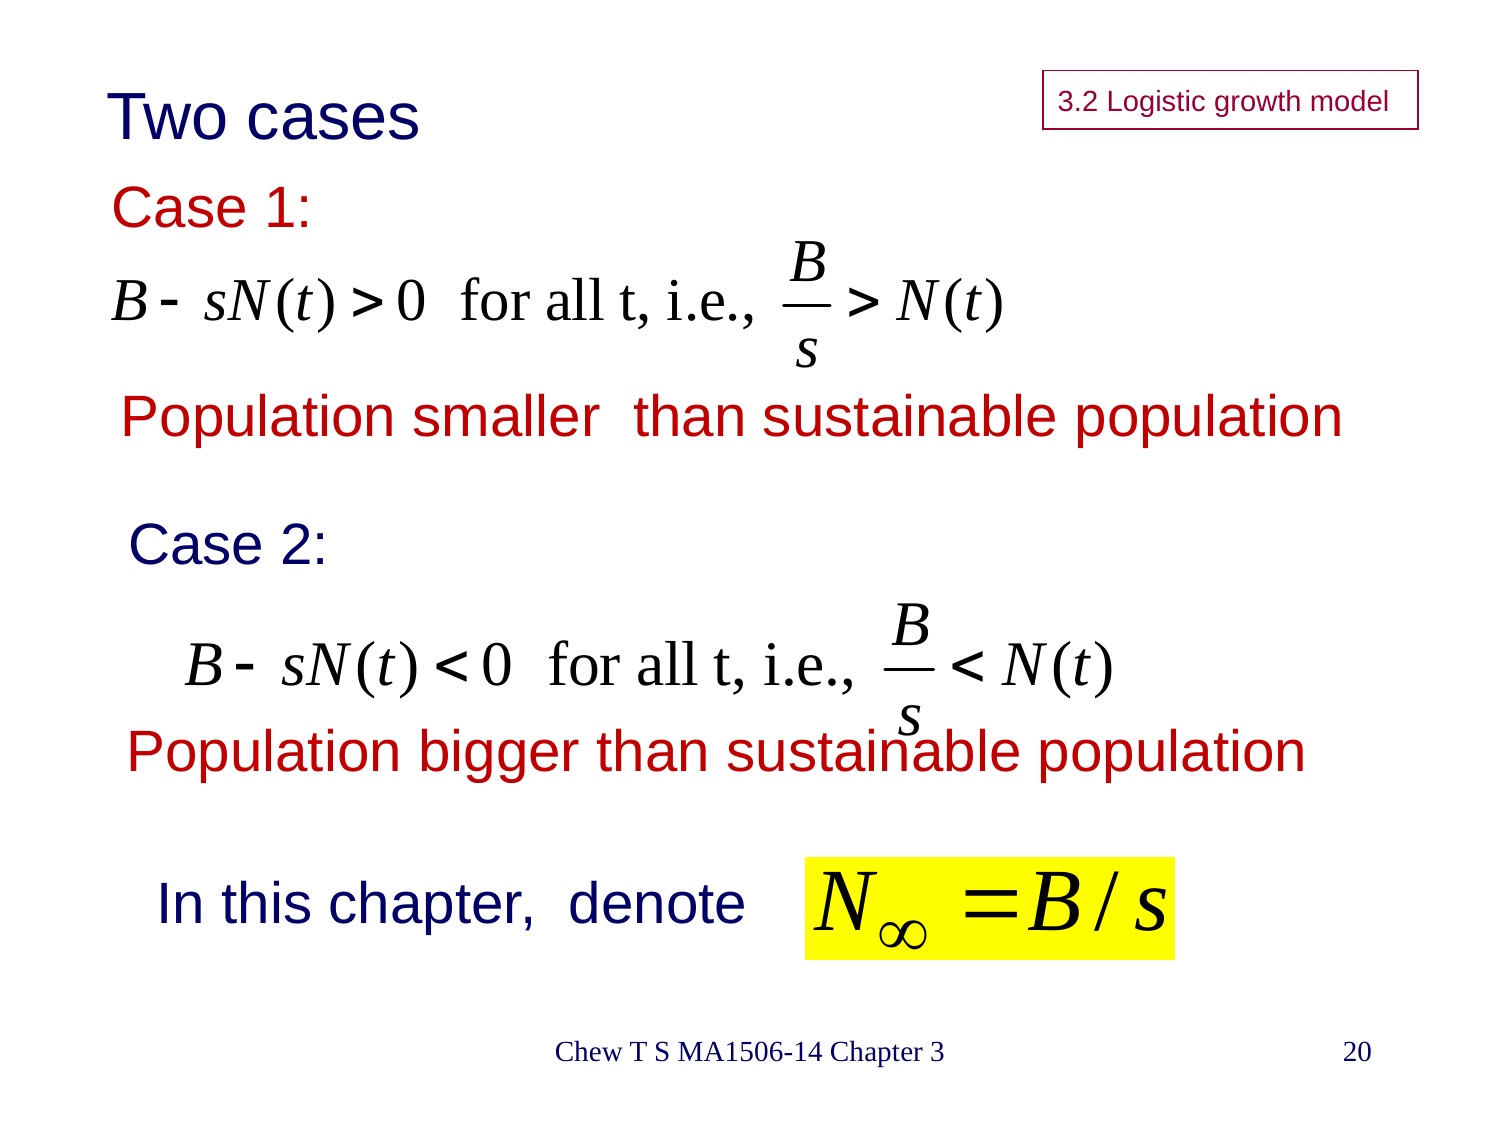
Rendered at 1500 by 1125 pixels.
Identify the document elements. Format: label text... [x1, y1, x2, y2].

text_box In this chapter, denote [141, 857, 803, 943]
text_box Case 2: [113, 498, 345, 584]
text_box 3.2 Logistic growth model [1042, 70, 1418, 129]
picture [99, 223, 1019, 382]
slide_number 20 [1074, 1024, 1388, 1101]
text_box Population bigger than sustainable population [111, 705, 1325, 791]
picture [172, 584, 1126, 750]
footer Chew T S MA1506-14 Chapter 3 [512, 1024, 988, 1101]
text_box Two cases [91, 65, 437, 161]
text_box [805, 856, 1176, 961]
text_box Case 1: [96, 161, 328, 225]
text_box Population smaller than sustainable population [106, 370, 1361, 456]
